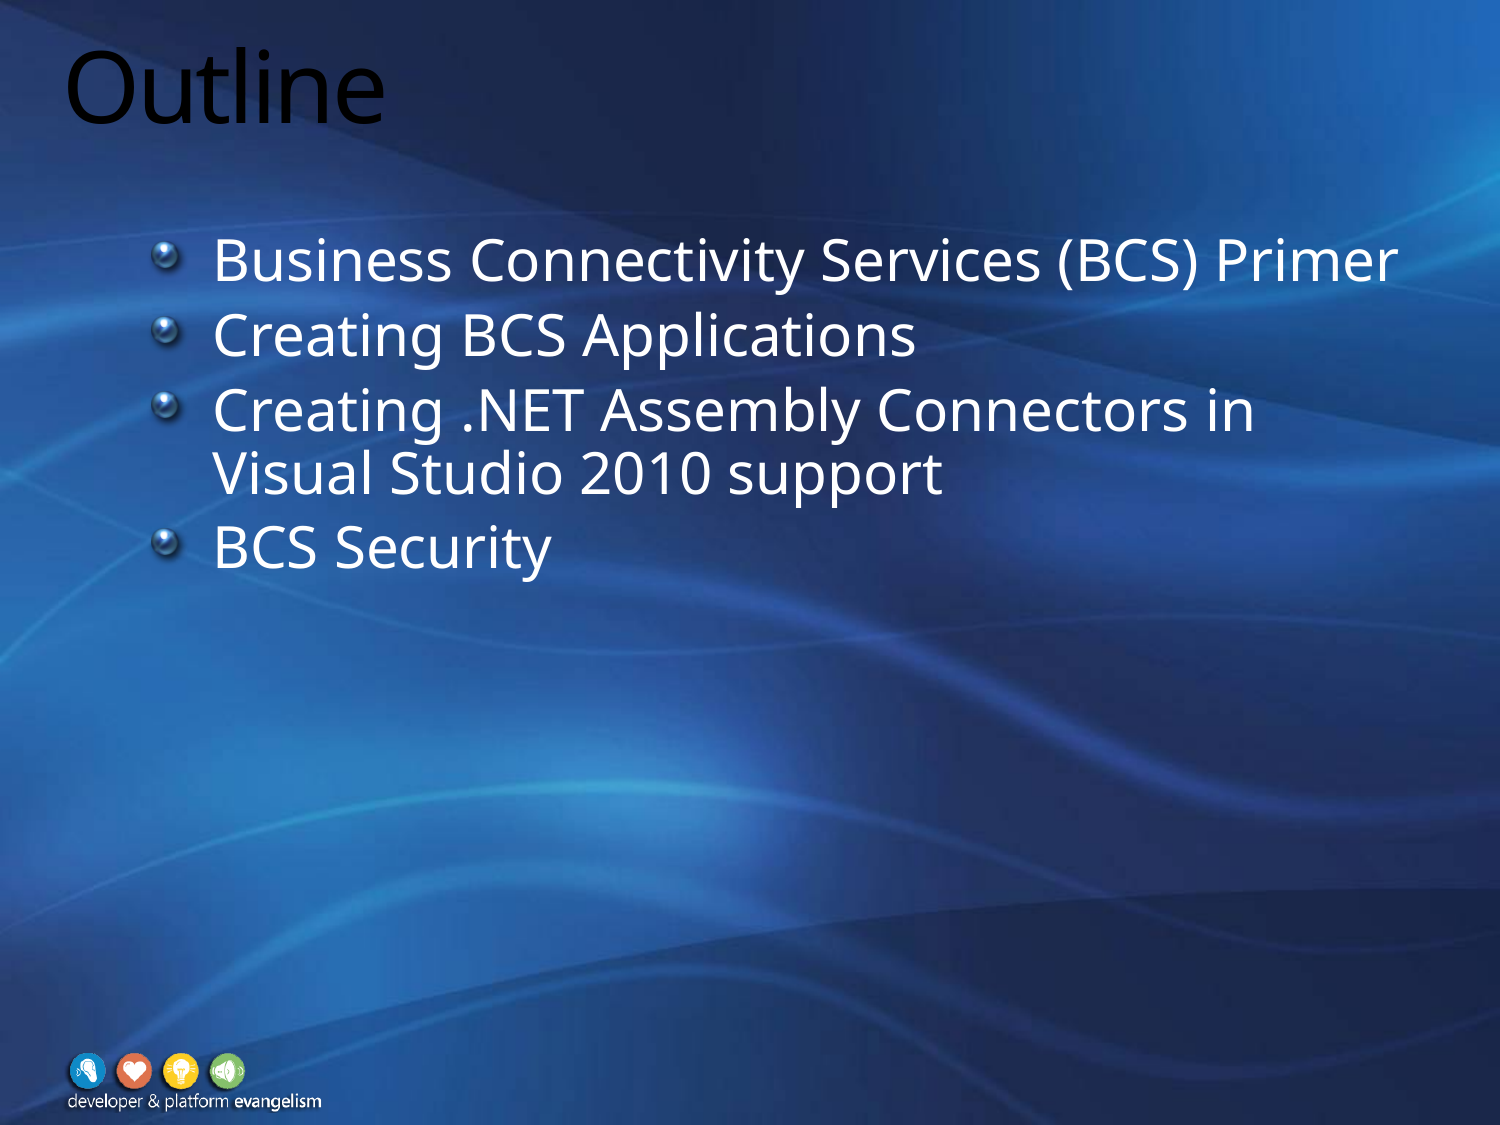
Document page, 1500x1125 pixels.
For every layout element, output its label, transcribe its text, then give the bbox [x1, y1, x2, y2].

picture [0, 0, 1500, 1125]
list Business Connectivity Services (BCS) Primer Creating BCS Applications Creating .NET Assembly Connectors in Visual Studio 2010 support BCS Security [62, 231, 1438, 592]
title Outline [62, 37, 1438, 147]
